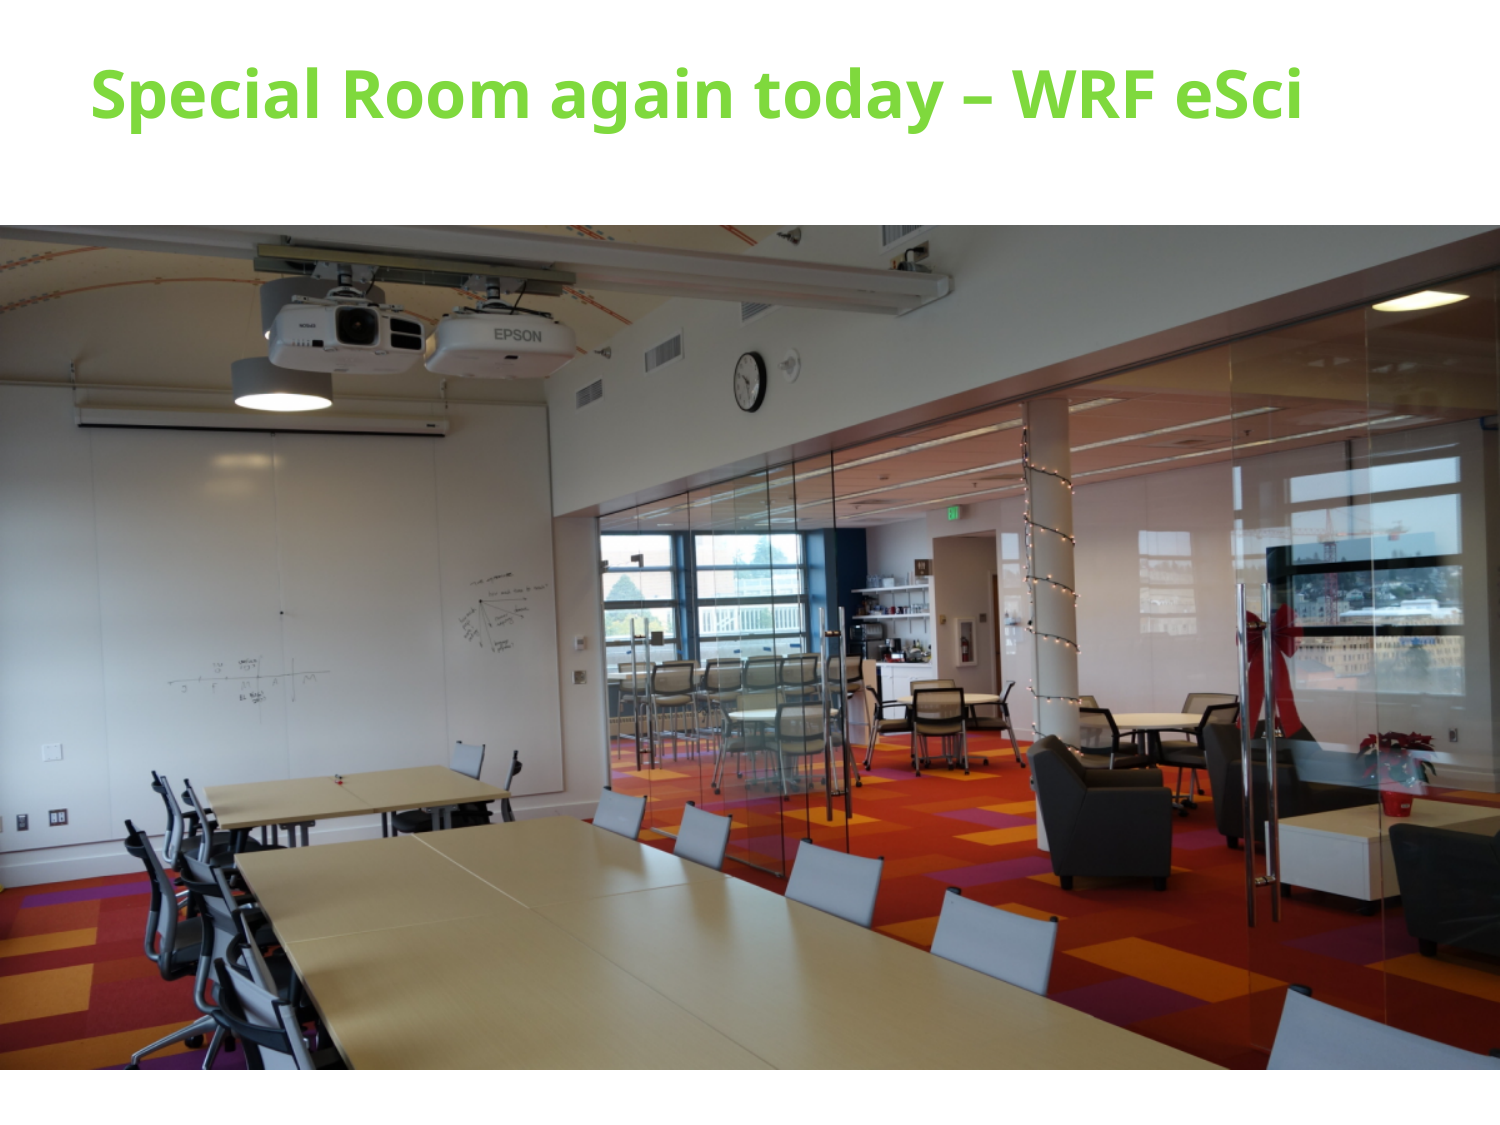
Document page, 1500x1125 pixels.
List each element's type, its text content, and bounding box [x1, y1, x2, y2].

title Special Room again today – WRF eSci [75, 44, 1425, 138]
picture [0, 225, 1500, 1070]
